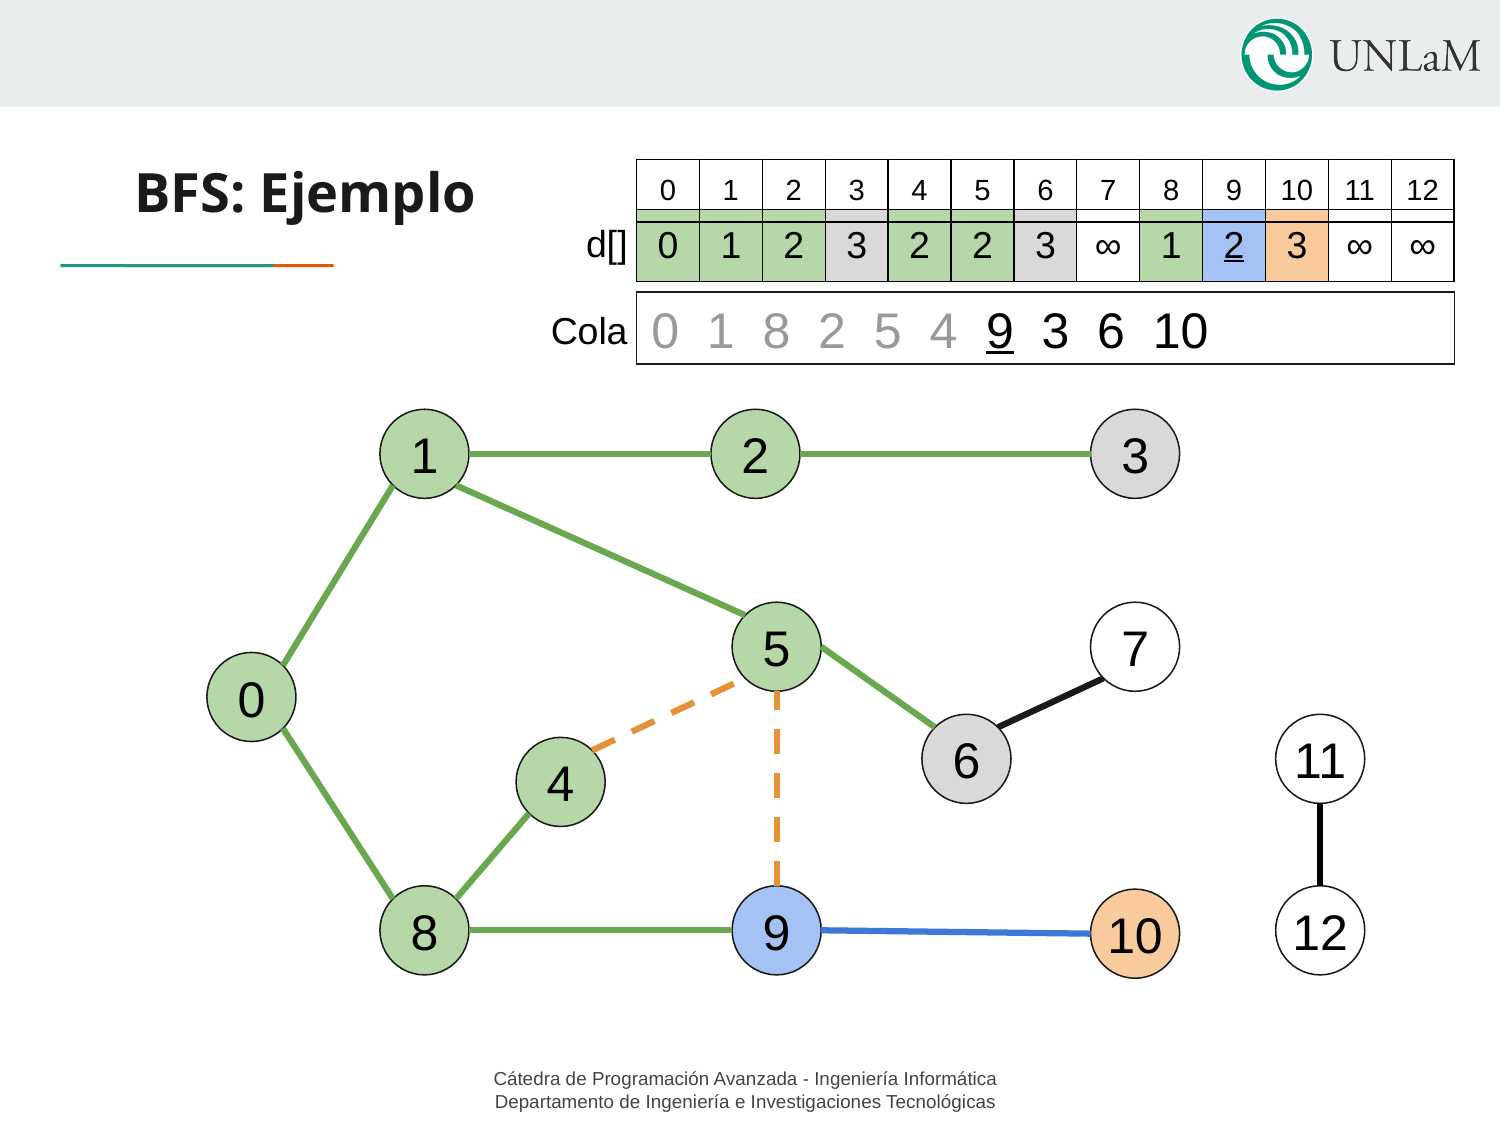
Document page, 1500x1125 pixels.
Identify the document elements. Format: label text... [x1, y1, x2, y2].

table_header 9 [1203, 160, 1265, 221]
table_header 0 [637, 223, 699, 281]
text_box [591, 677, 746, 751]
text_box 5 [732, 602, 822, 692]
table_header 1 [700, 160, 762, 221]
table_header 4 [889, 160, 950, 221]
text_box 3 [1090, 409, 1180, 499]
text_box d[] [470, 204, 636, 277]
table_header 3 [1015, 223, 1076, 281]
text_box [455, 484, 746, 616]
text_box 6 [921, 714, 1012, 804]
table_header 8 [1140, 160, 1202, 221]
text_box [282, 484, 394, 666]
table_header ∞ [1329, 223, 1391, 281]
table_header 2 [763, 160, 825, 221]
text_box 0 1 8 2 5 4 9 3 6 10 [637, 292, 1455, 365]
text_box 12 [1275, 885, 1365, 975]
table_header 12 [1392, 160, 1453, 221]
table_header 1 [1140, 223, 1202, 281]
table_header 5 [952, 160, 1013, 221]
table_header 2 [763, 223, 825, 281]
text_box 10 [1090, 889, 1180, 979]
table_header 0 [637, 160, 699, 221]
table_header 2 [889, 223, 950, 281]
table_header 6 [1015, 160, 1076, 221]
text_box 2 [711, 409, 800, 499]
table_header 2 [1203, 223, 1265, 281]
table_header 10 [1266, 160, 1328, 221]
table_header 11 [1329, 160, 1391, 221]
table_header 2 [952, 223, 1013, 281]
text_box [820, 929, 1091, 934]
text_box 9 [732, 885, 822, 975]
table_header ∞ [1077, 223, 1139, 281]
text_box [997, 677, 1104, 728]
text_box 7 [1090, 602, 1180, 692]
text_box 1 [379, 409, 469, 499]
table_header 3 [1266, 223, 1328, 281]
table_header 1 [700, 223, 762, 281]
text_box 11 [1275, 714, 1365, 804]
title BFS: Ejemplo [119, 143, 1381, 261]
text_box 4 [516, 737, 606, 827]
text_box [455, 813, 530, 899]
text_box 0 [206, 652, 296, 742]
table_header ∞ [1392, 223, 1453, 281]
picture [1240, 17, 1480, 92]
text_box 8 [379, 885, 469, 975]
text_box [820, 646, 936, 728]
table_header 3 [826, 160, 887, 221]
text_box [282, 728, 394, 900]
table_header 7 [1077, 160, 1139, 221]
table_header 3 [826, 223, 887, 281]
text_box Cola [470, 292, 637, 365]
